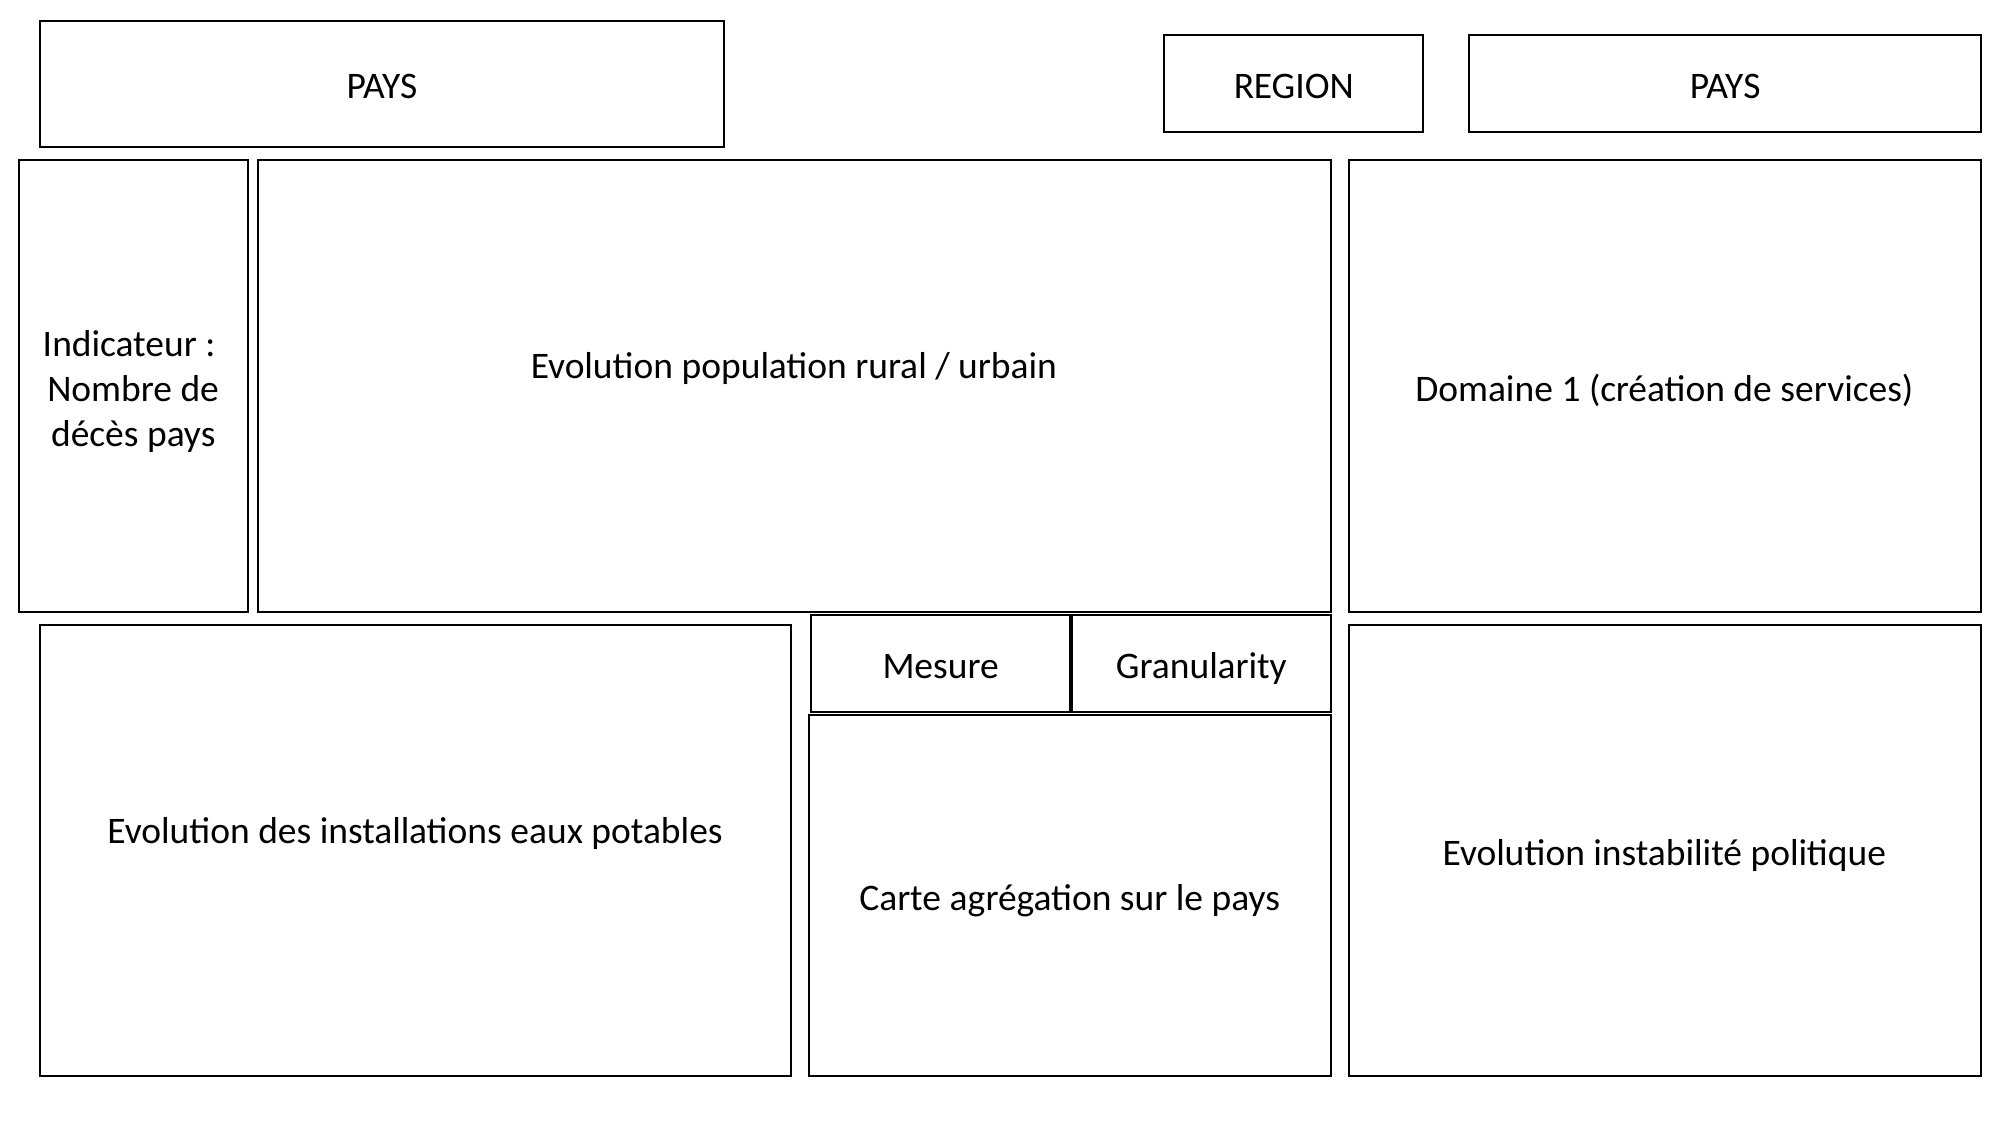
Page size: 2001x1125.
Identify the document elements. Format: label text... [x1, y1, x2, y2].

text_box PAYS [39, 20, 725, 148]
text_box Indicateur : Nombre de décès pays [18, 159, 249, 613]
text_box Evolution des installations eaux potables [39, 624, 792, 1077]
text_box Granularity [1071, 614, 1332, 713]
text_box REGION [1163, 34, 1424, 133]
text_box Evolution instabilité politique [1348, 624, 1982, 1077]
text_box PAYS [1468, 34, 1982, 133]
text_box Evolution population rural / urbain [257, 159, 1332, 613]
text_box Carte agrégation sur le pays [808, 714, 1332, 1077]
text_box Domaine 1 (création de services) [1348, 159, 1982, 613]
text_box Mesure [810, 614, 1071, 713]
